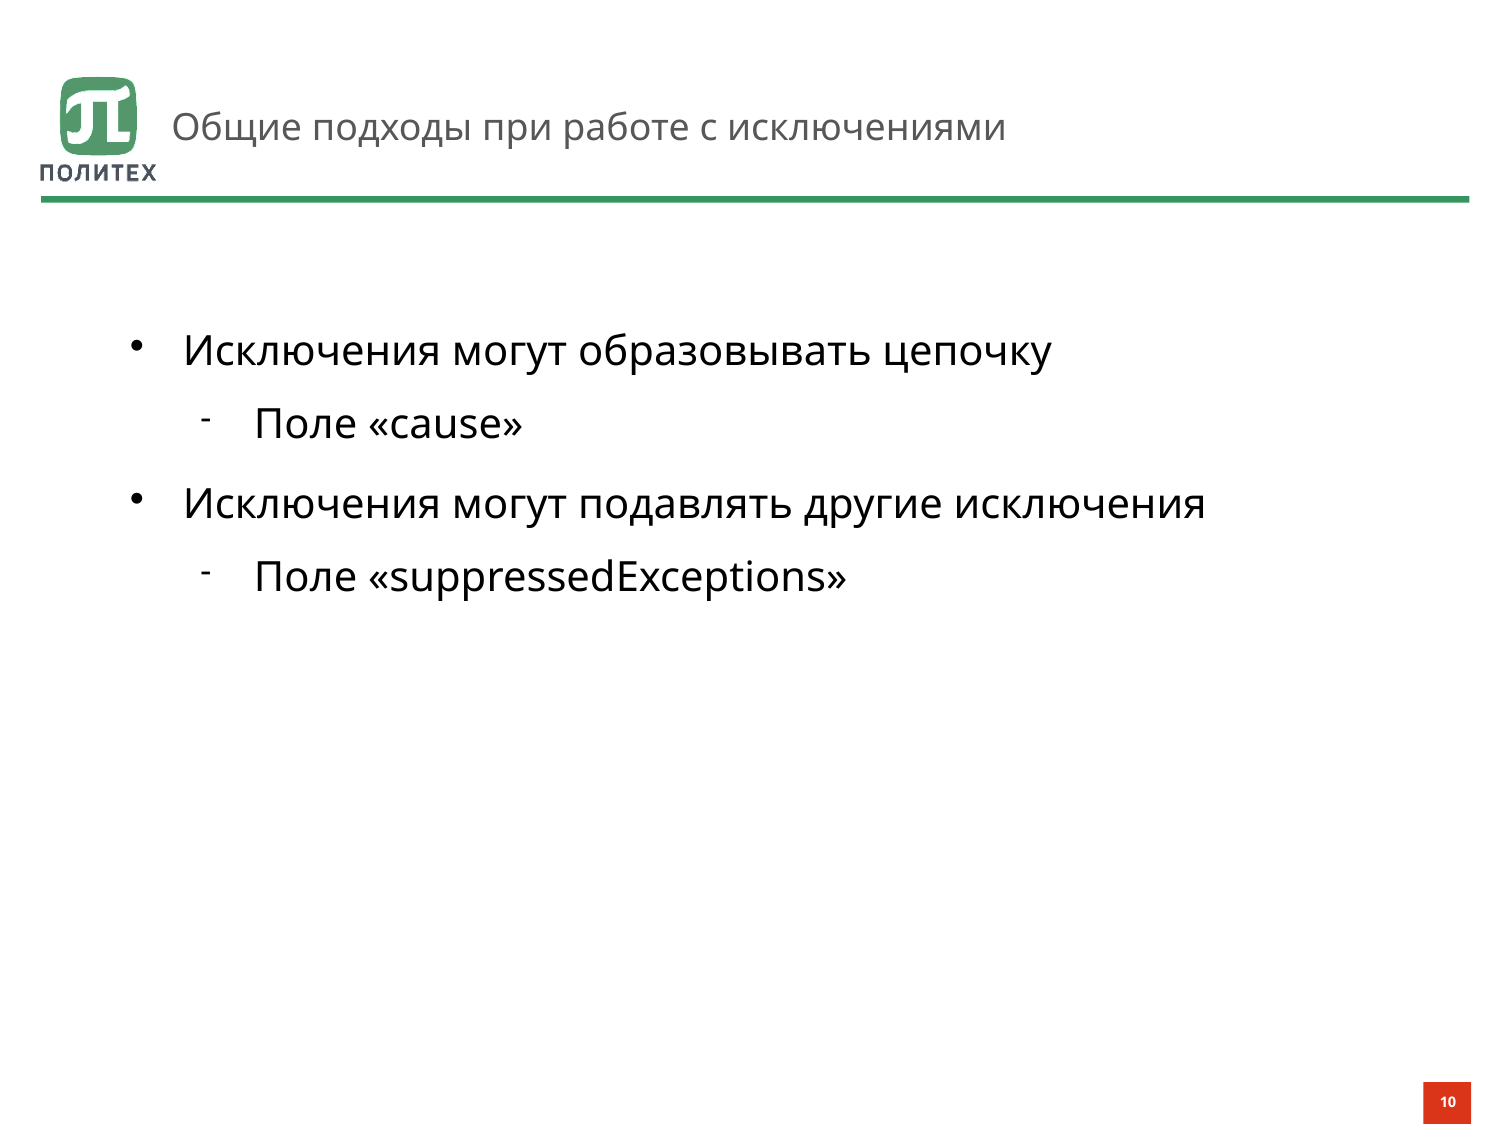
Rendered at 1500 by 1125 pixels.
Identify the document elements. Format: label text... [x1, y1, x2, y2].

slide_number 10 [1423, 1082, 1472, 1124]
title Общие подходы при работе с исключениями [171, 71, 1470, 180]
picture [37, 70, 161, 183]
list Исключения могут образовывать цепочку Поле «cause» Исключения могут подавлять другие исключения Поле «suppressedExceptions» [112, 243, 1399, 1022]
